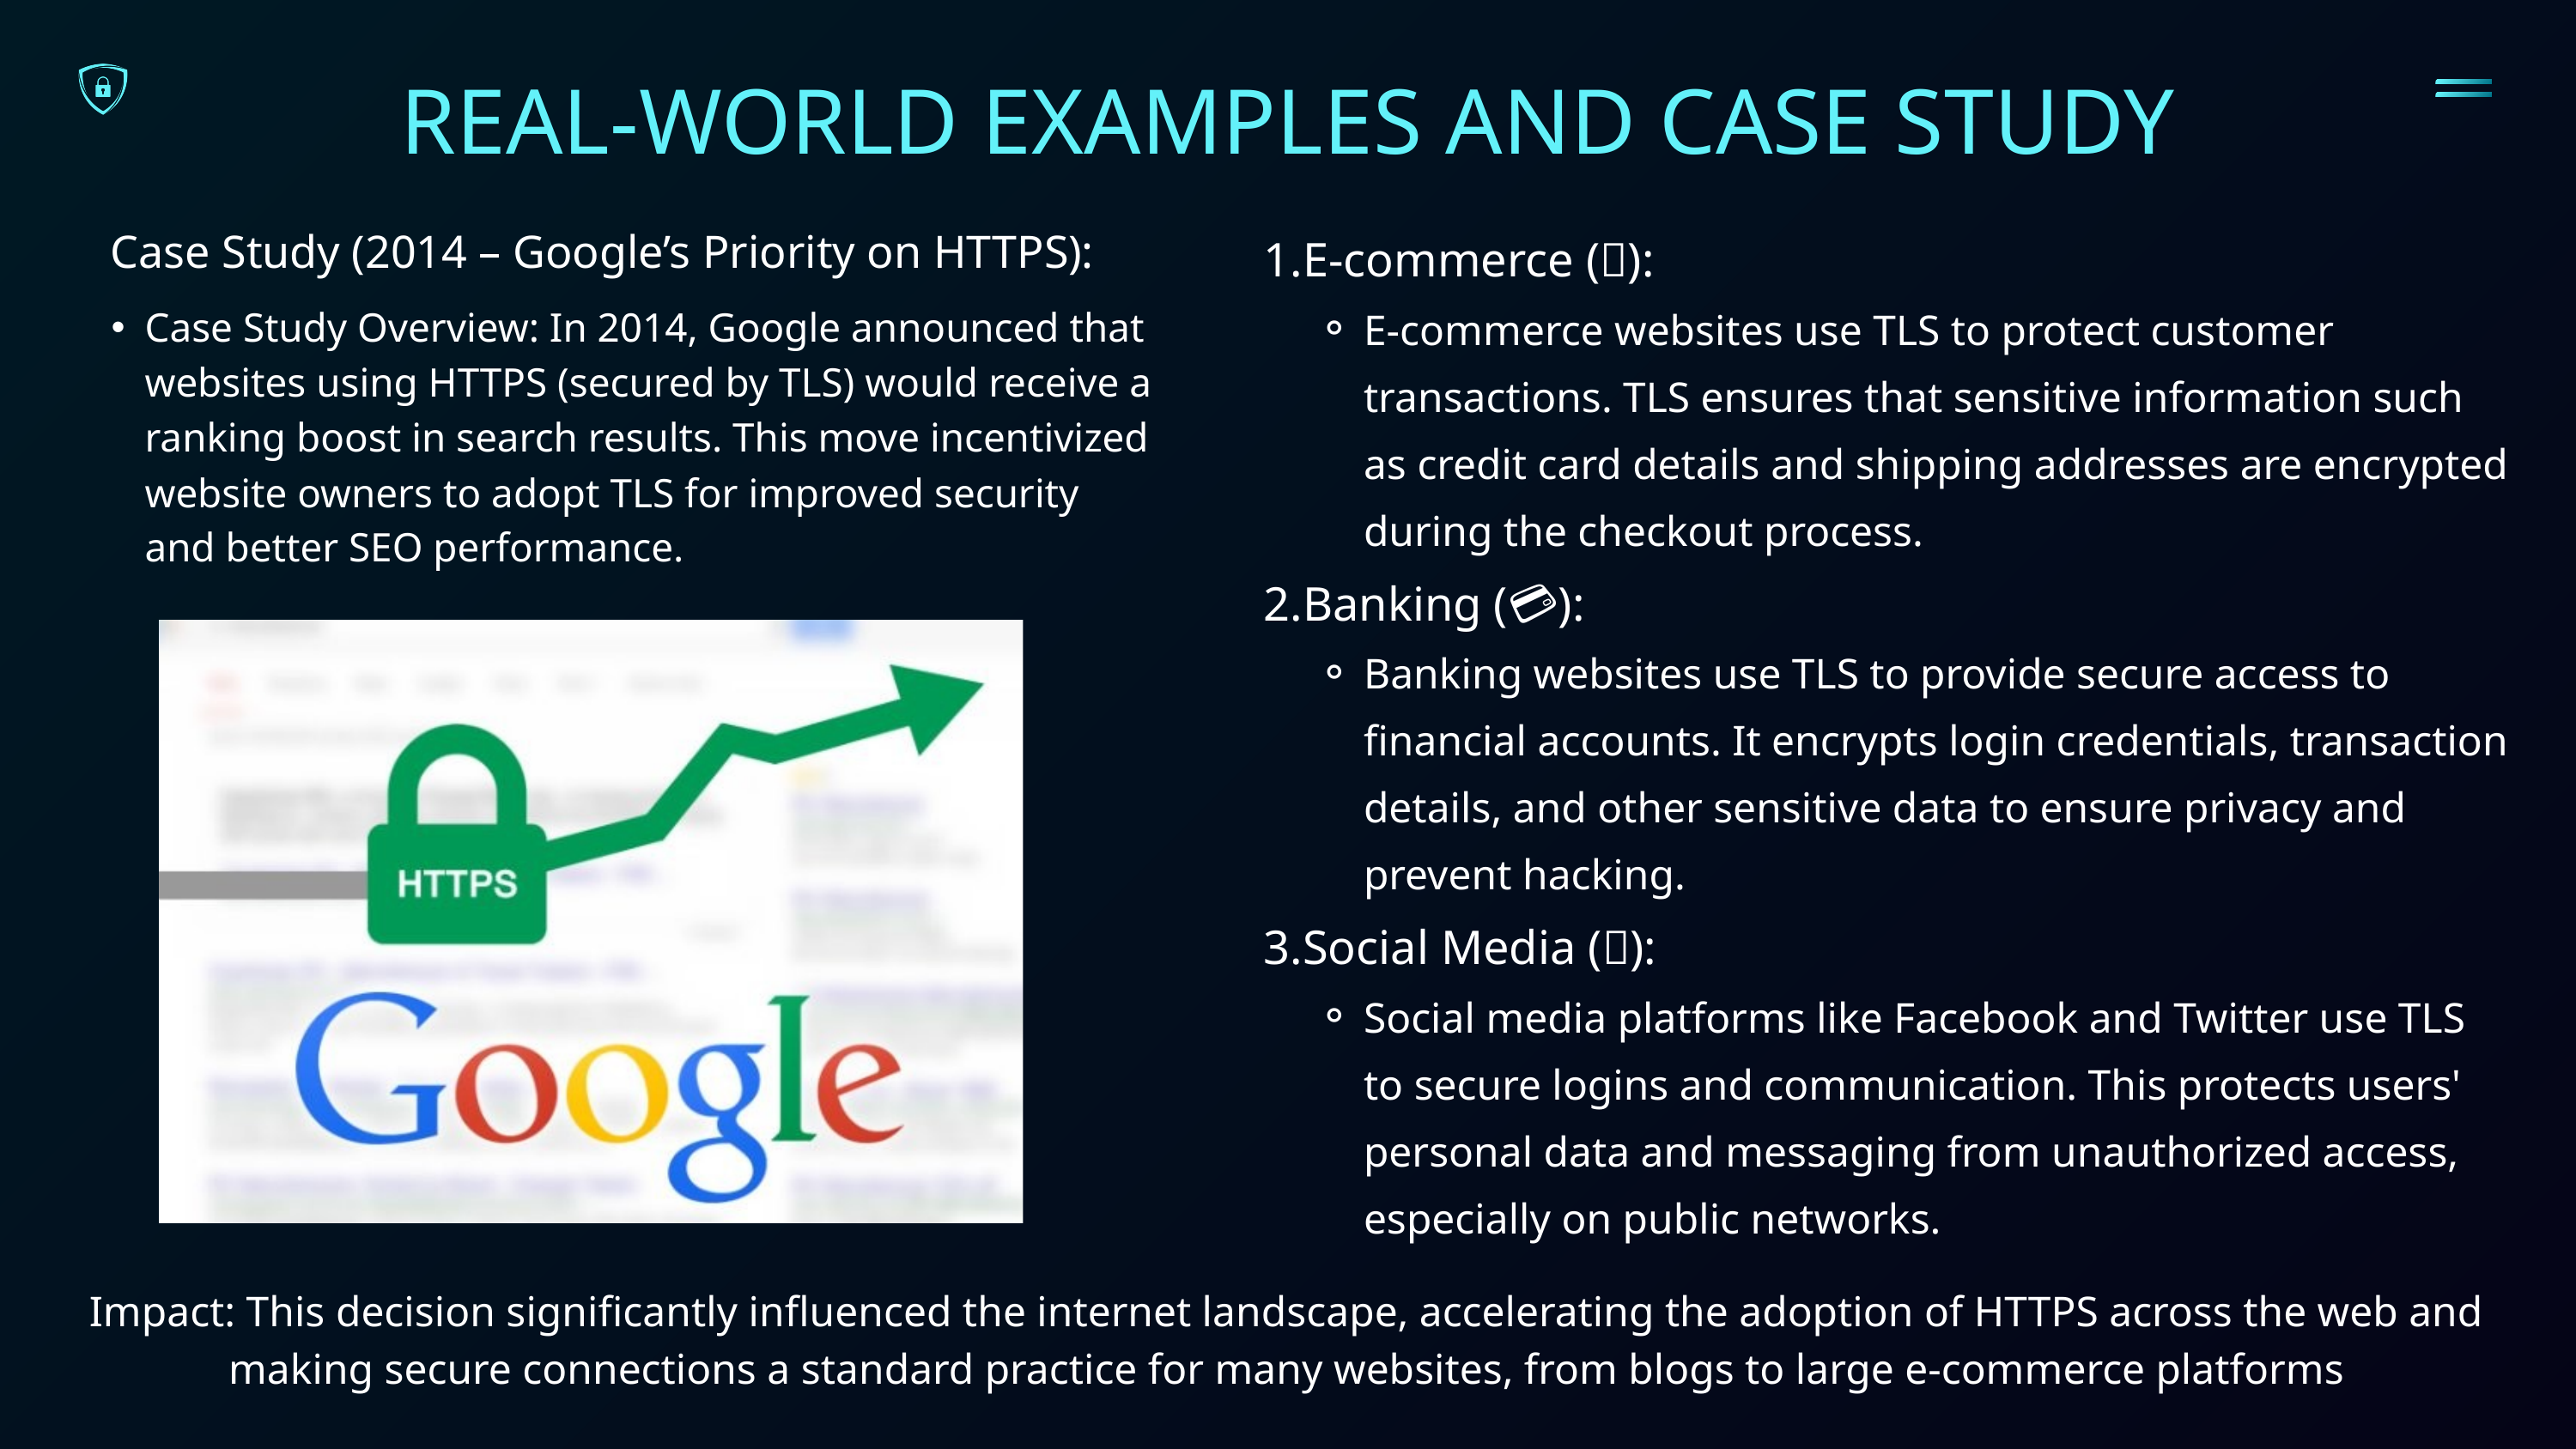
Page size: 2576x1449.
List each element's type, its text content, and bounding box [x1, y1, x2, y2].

text_box [159, 620, 1024, 1223]
text_box Impact: This decision significantly influenced the internet landscape, accelerating the adoption of HTTPS across the web and making secure connections a standard practice for many websites, from blogs to large e-commerce platforms [58, 1276, 2518, 1392]
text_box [2435, 92, 2493, 97]
text_box Case Study Overview: In 2014, Google announced that websites using HTTPS (secured by TLS) would receive a ranking boost in search results. This move incentivized website owners to adopt TLS for improved security and better SEO performance. [77, 294, 1157, 571]
text_box [95, 76, 111, 97]
text_box REAL-WORLD EXAMPLES AND CASE STUDY [363, 46, 2213, 173]
text_box E-commerce (🛒): E-commerce websites use TLS to protect customer transactions. TLS ensures that sensitive information such as credit card details and shipping addresses are encrypted during the checkout process. Banking (💳): Banking websites use TLS to provide secure access to financial accounts. It encrypts login credentials, transaction details, and other sensitive data to ensure privacy and prevent hacking. Social Media (📱): Social media platforms like Facebook and Twitter use TLS to secure logins and communication. This protects users' personal data and messaging from unauthorized access, especially on public networks. [1224, 210, 2516, 1243]
text_box [77, 64, 129, 116]
text_box Case Study (2014 – Google’s Priority on HTTPS): [77, 215, 1127, 278]
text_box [2435, 79, 2493, 84]
